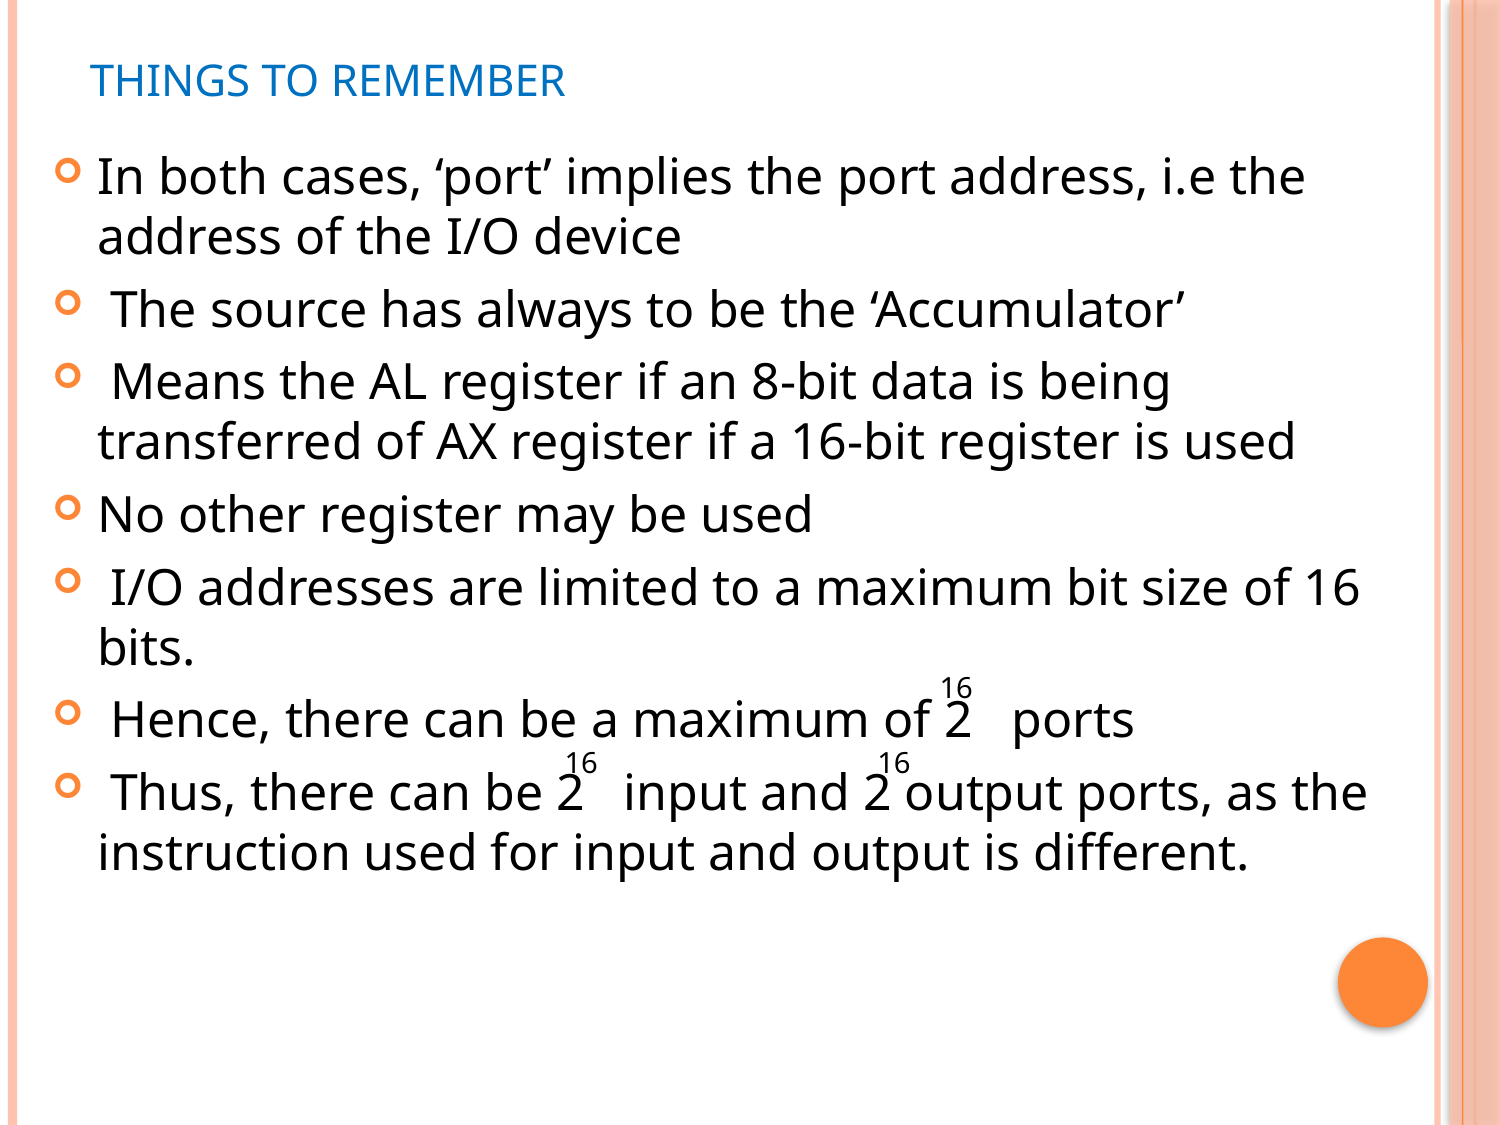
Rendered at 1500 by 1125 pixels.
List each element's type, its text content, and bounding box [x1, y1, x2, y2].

text_box 16 [549, 737, 625, 788]
list In both cases, ‘port’ implies the port address, i.e the address of the I/O device The source has always to be the ‘Accumulator’ Means the AL register if an 8-bit data is being transferred of AX register if a 16-bit register is used No other register may be used I/O addresses are limited to a maximum bit size of 16 bits. Hence, there can be a maximum of 2 ports Thus, there can be 2 input and 2 output ports, as the instruction used for input and output is different. [37, 137, 1438, 1125]
text_box 16 [862, 737, 938, 788]
title Things to remember [75, 45, 1300, 113]
text_box 16 [924, 661, 1000, 712]
